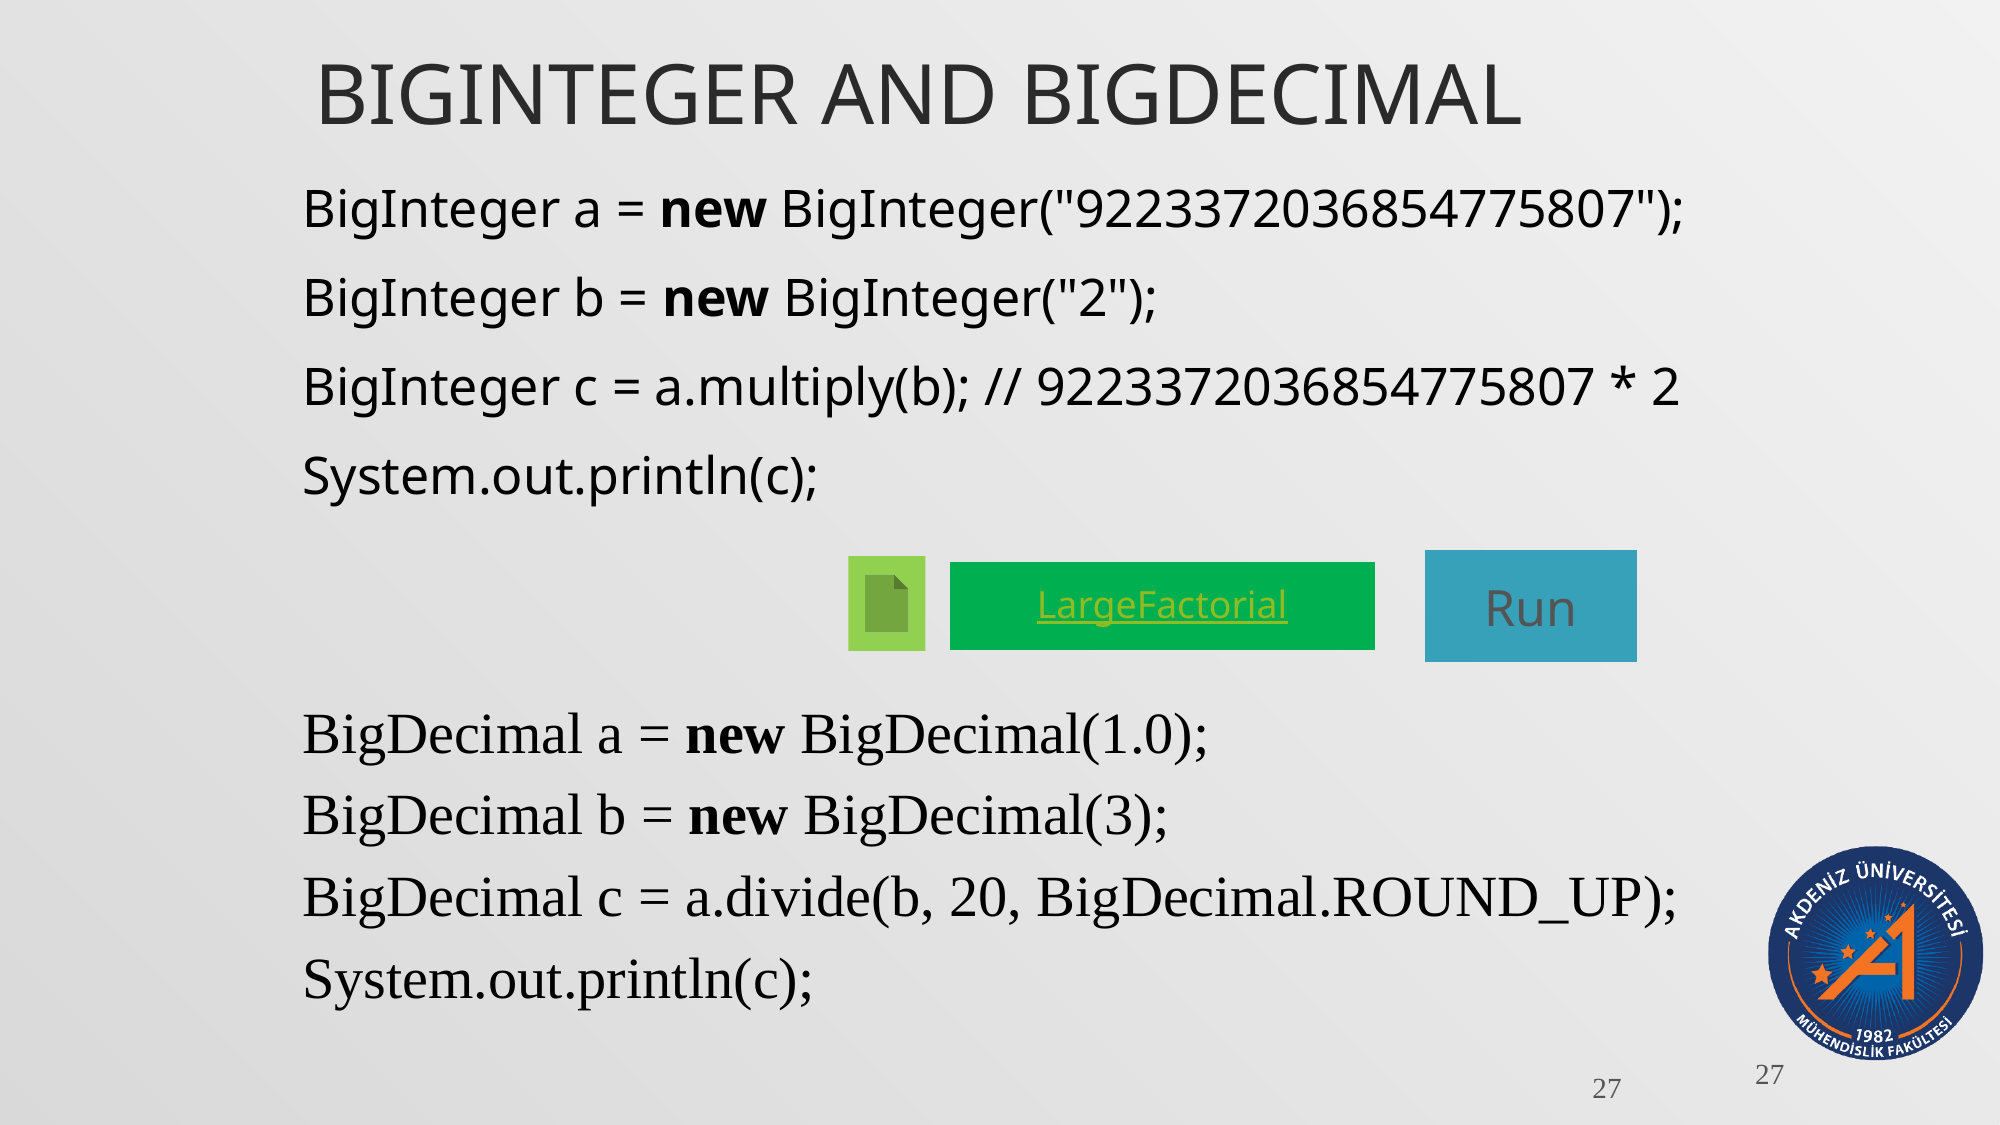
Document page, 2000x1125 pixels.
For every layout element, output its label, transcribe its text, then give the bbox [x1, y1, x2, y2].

list BigInteger a = new BigInteger("9223372036854775807"); BigInteger b = new BigInteger("2"); BigInteger c = a.multiply(b); // 9223372036854775807 * 2 System.out.println(c); [287, 174, 1713, 538]
text_box 27 [1324, 1050, 1638, 1125]
text_box BigDecimal a = new BigDecimal(1.0); BigDecimal b = new BigDecimal(3); BigDecimal c = a.divide(b, 20, BigDecimal.ROUND_UP); System.out.println(c); [287, 687, 1713, 1050]
picture [1767, 843, 1985, 1061]
text_box [848, 556, 926, 651]
title BigInteger and BigDecimal [299, 24, 1700, 150]
slide_number 27 [1638, 1057, 1800, 1088]
text_box Run [1424, 549, 1638, 663]
text_box LargeFactorial [949, 562, 1375, 650]
